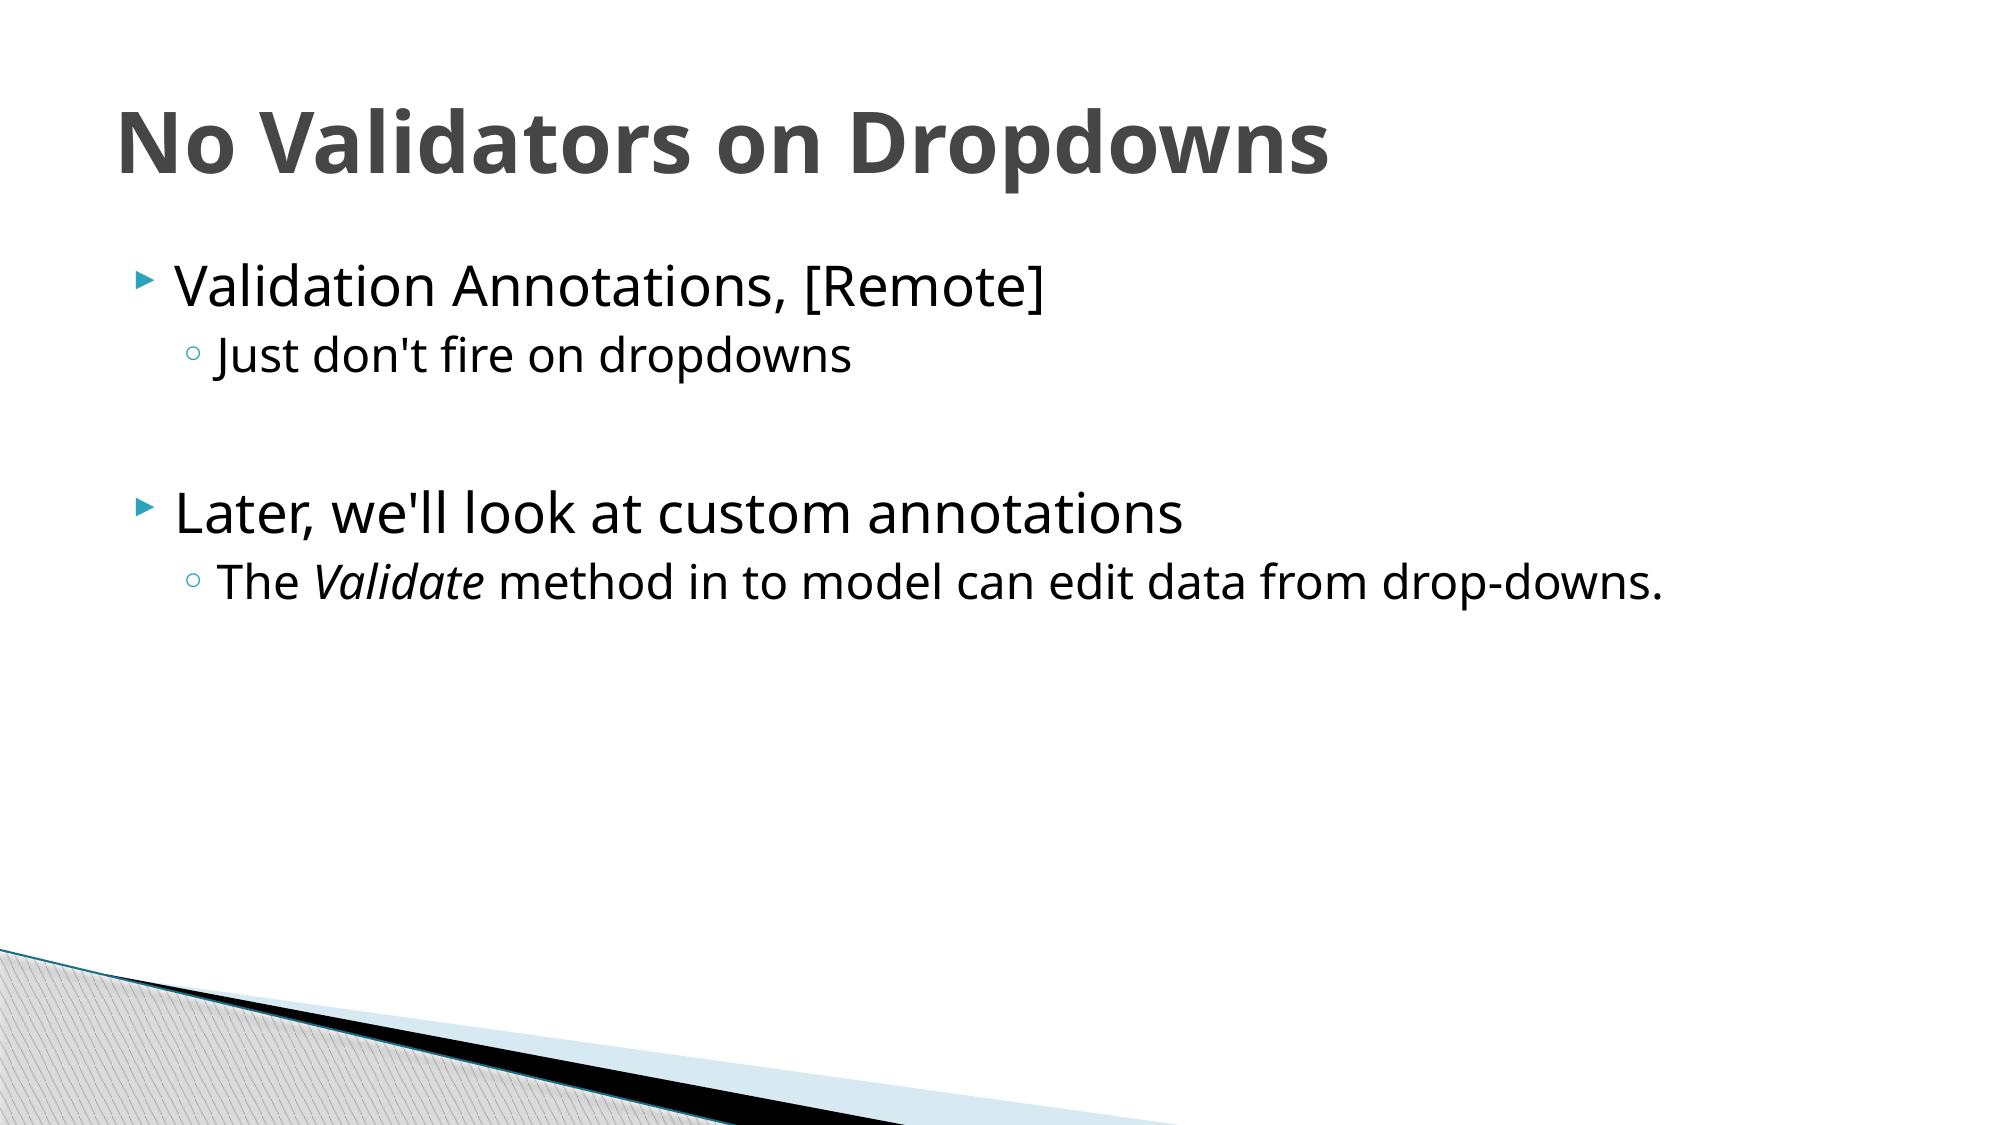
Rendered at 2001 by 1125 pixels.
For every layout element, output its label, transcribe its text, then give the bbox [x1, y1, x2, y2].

title No Validators on Dropdowns [99, 45, 1900, 233]
list Validation Annotations, [Remote] Just don't fire on dropdowns Later, we'll look at custom annotations The Validate method in to model can edit data from drop-downs. [99, 243, 1900, 986]
